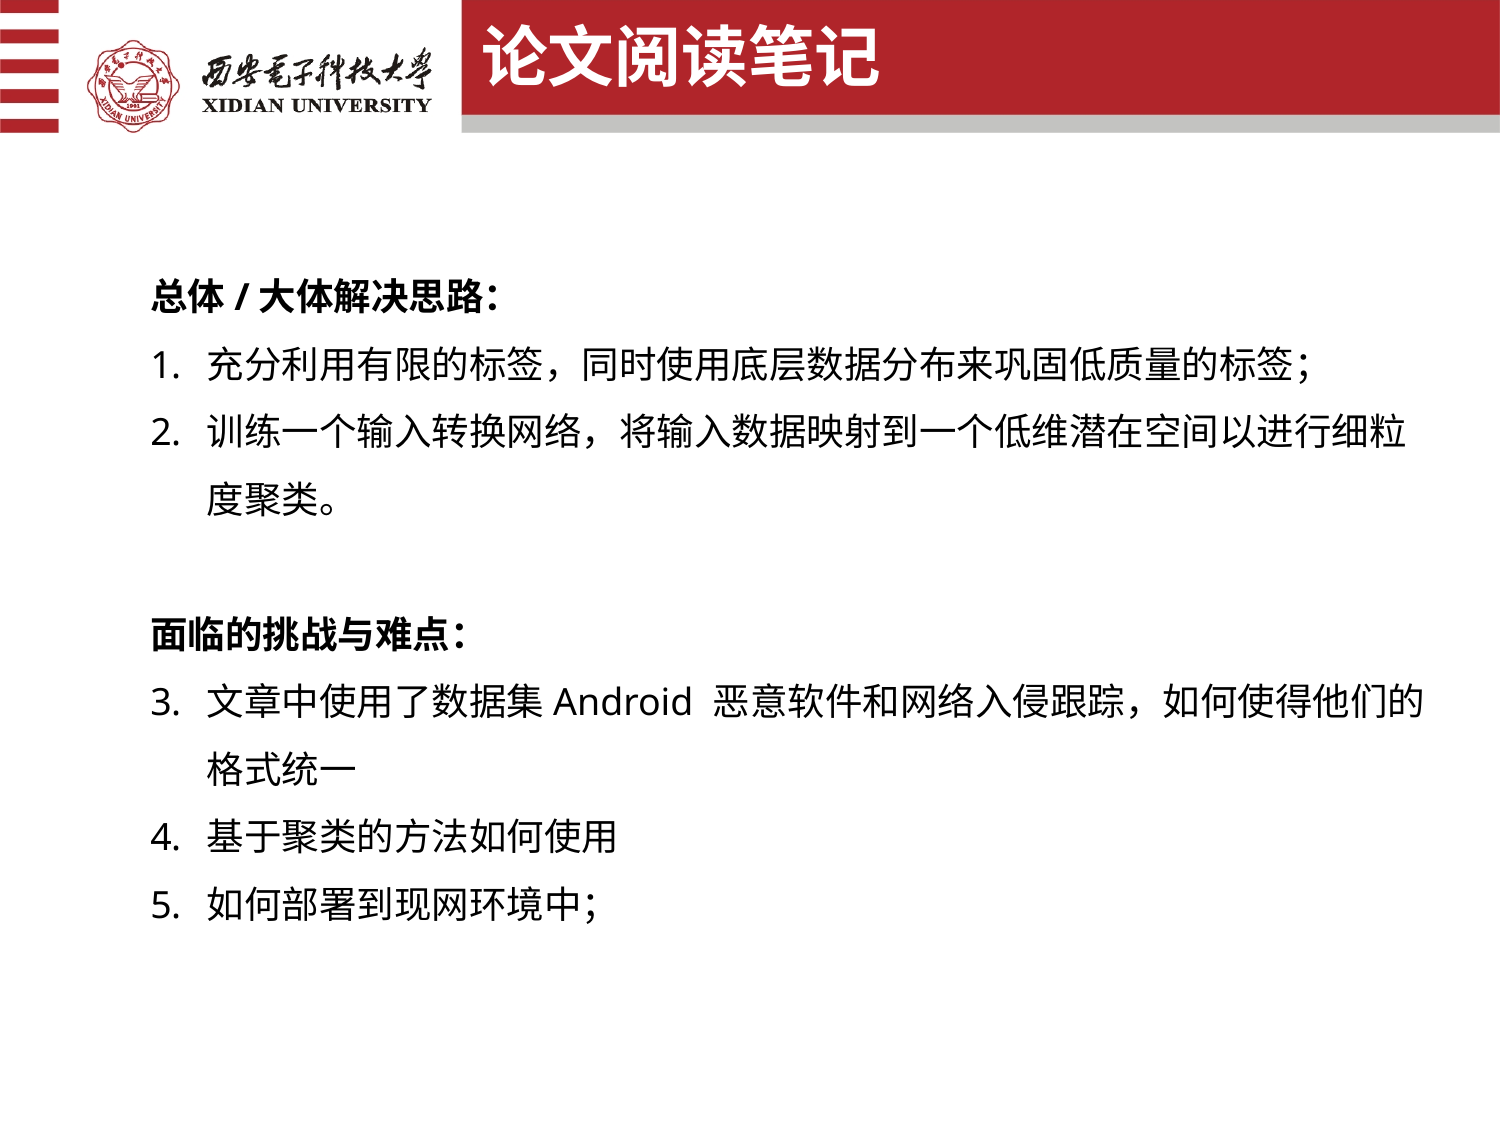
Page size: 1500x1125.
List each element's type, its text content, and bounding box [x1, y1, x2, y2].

text_box 论文阅读笔记 [466, 7, 1105, 102]
picture [0, 0, 1500, 1125]
text_box 总体/大体解决思路： 充分利用有限的标签，同时使用底层数据分布来巩固低质量的标签； 训练一个输入转换网络，将输入数据映射到一个低维潜在空间以进行细粒度聚类。 面临的挑战与难点： 文章中使用了数据集Android 恶意软件和网络入侵跟踪，如何使得他们的格式统一 基于聚类的方法如何使用 如何部署到现网环境中； [135, 243, 1459, 934]
